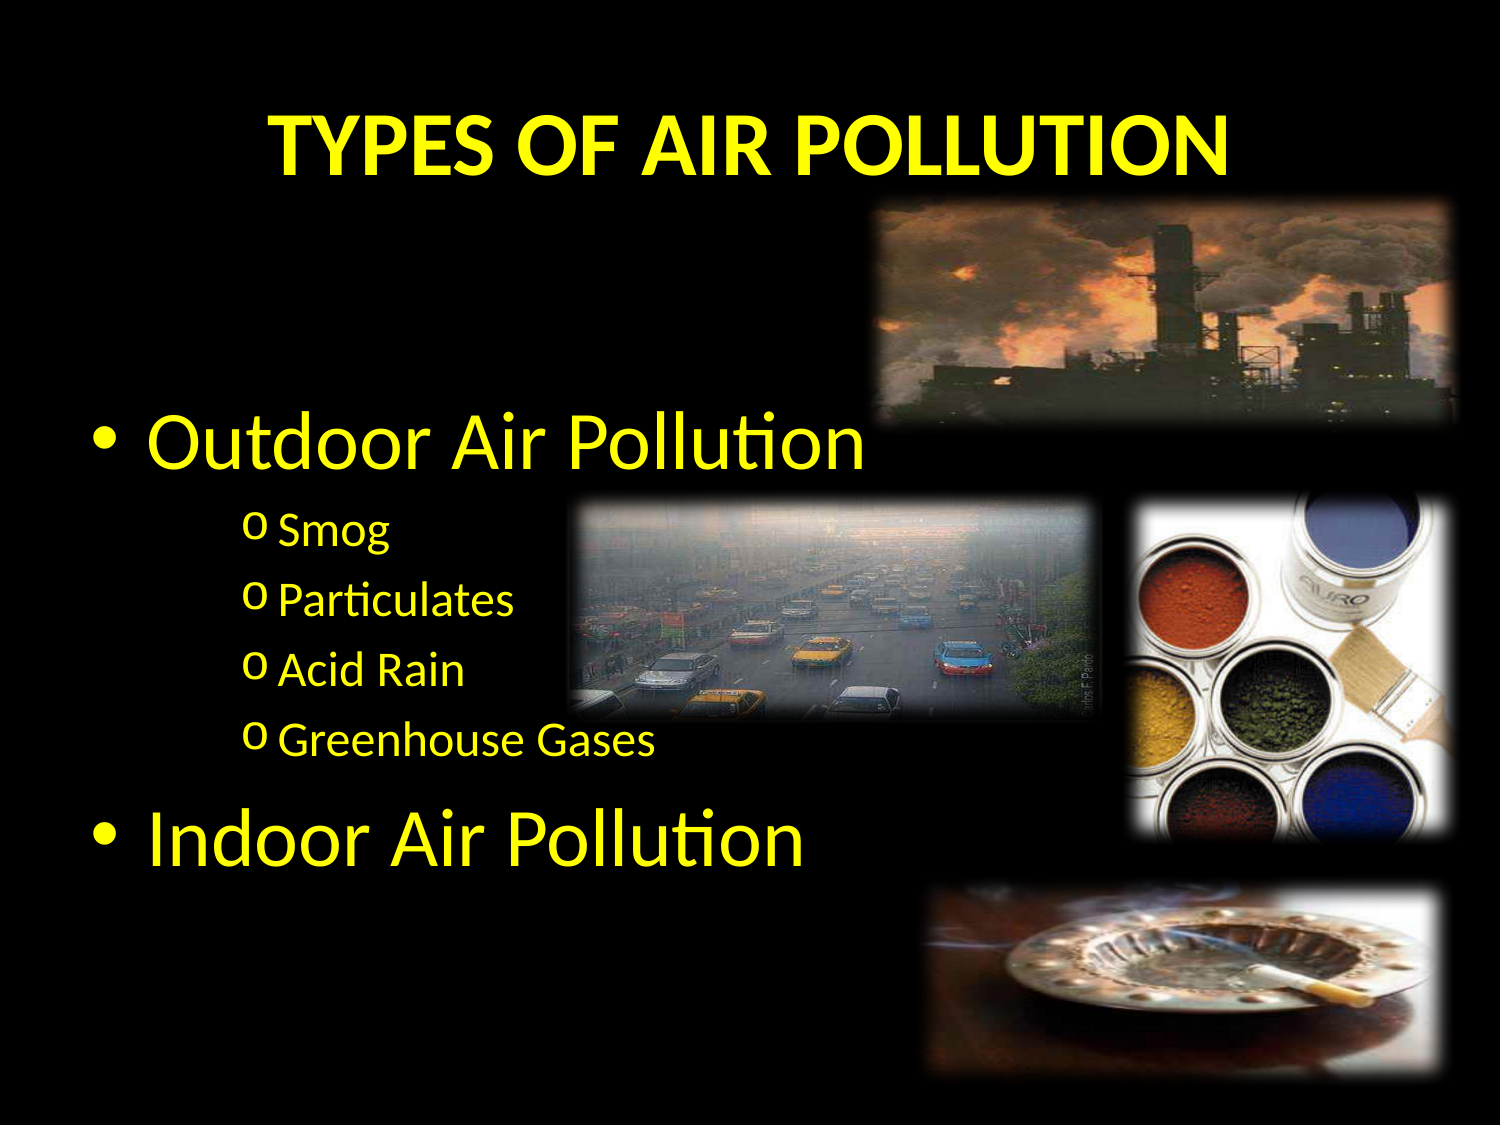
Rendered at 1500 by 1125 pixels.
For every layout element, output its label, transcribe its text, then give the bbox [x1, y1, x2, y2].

picture [912, 874, 1455, 1088]
title TYPES OF AIR POLLUTION [75, 45, 1425, 233]
list Outdoor Air Pollution Smog Particulates Acid Rain Greenhouse Gases Indoor Air Pollution [75, 262, 1425, 1005]
picture [562, 487, 1107, 726]
picture [862, 187, 1463, 438]
picture [1120, 487, 1463, 847]
